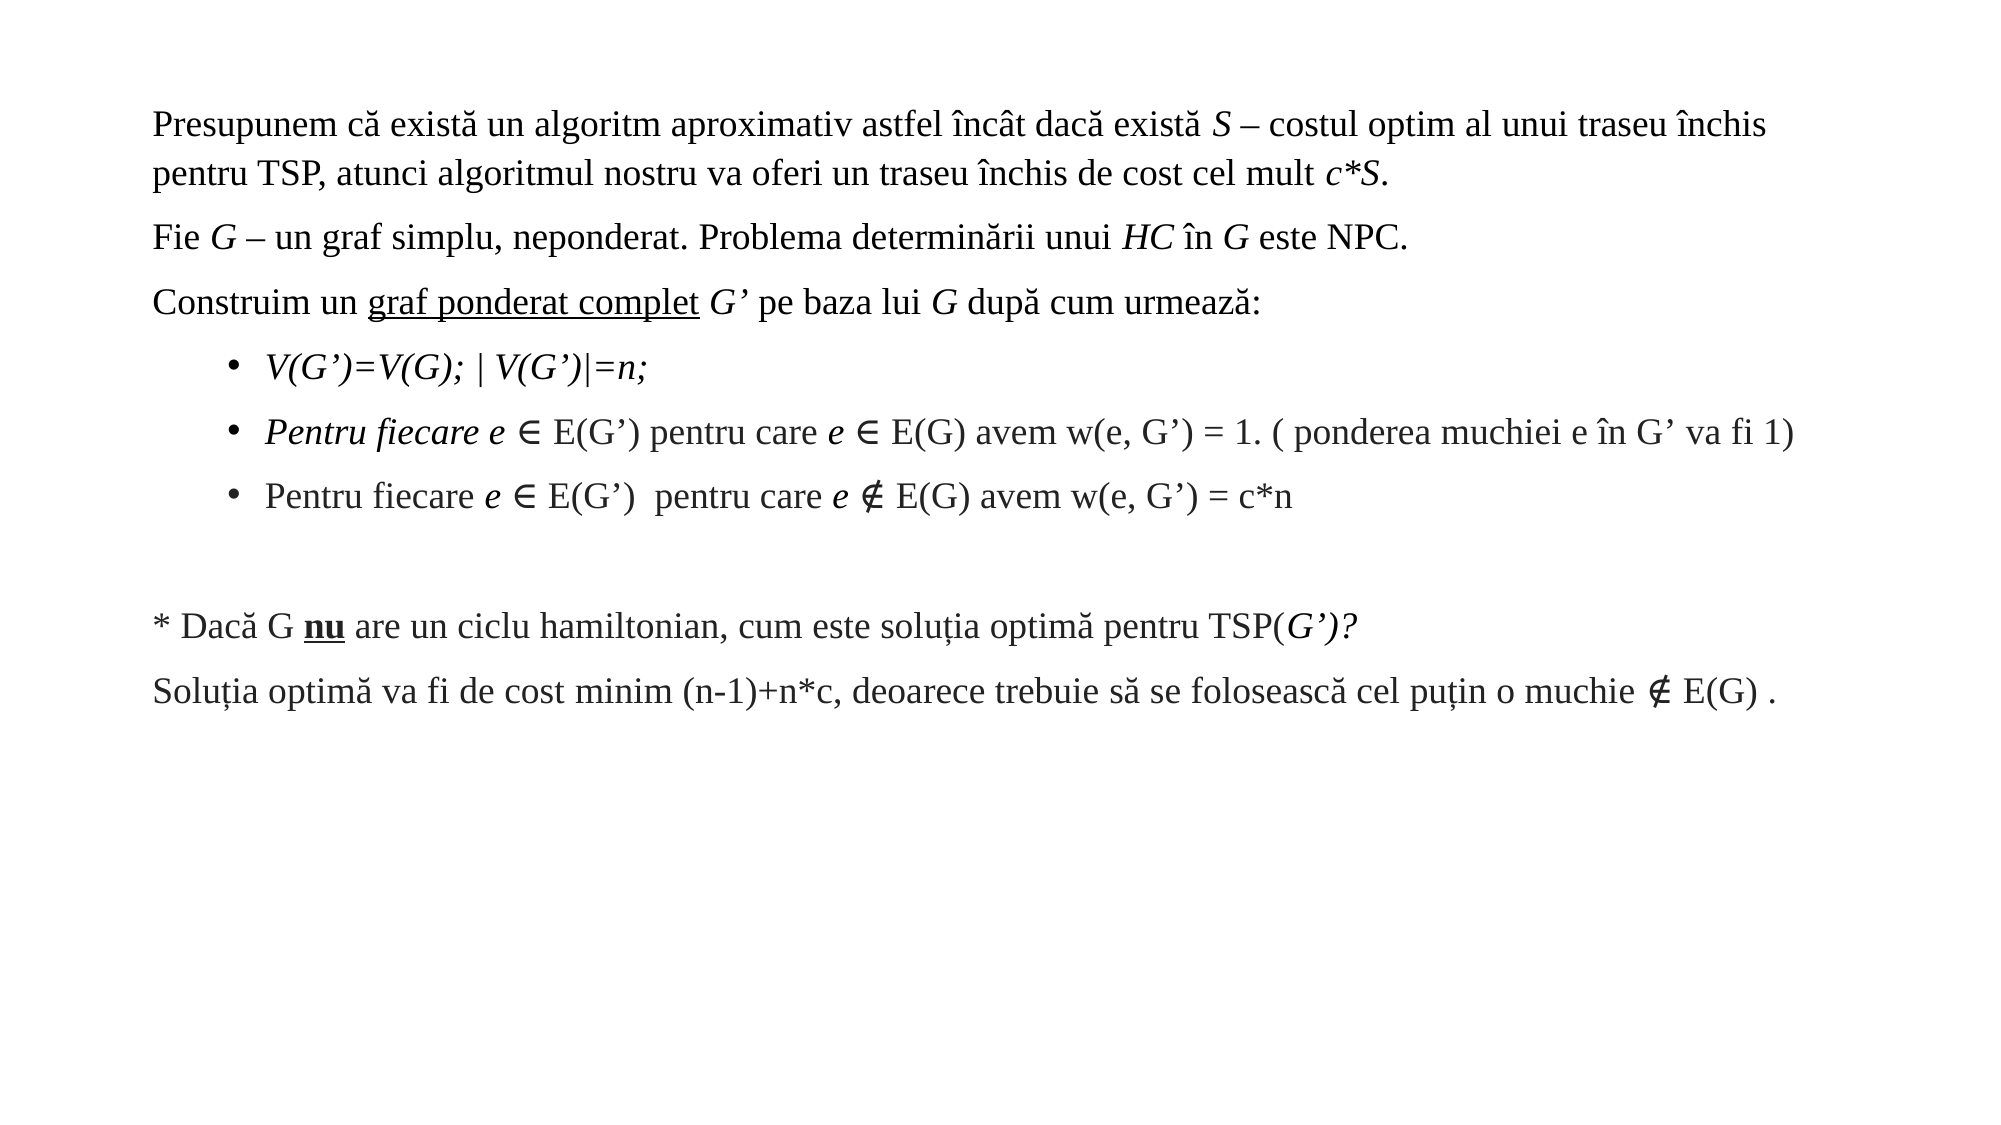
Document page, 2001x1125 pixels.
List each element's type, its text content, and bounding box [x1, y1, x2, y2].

list Presupunem că există un algoritm aproximativ astfel încât dacă există S – costul optim al unui traseu închis pentru TSP, atunci algoritmul nostru va oferi un traseu închis de cost cel mult c*S. Fie G – un graf simplu, neponderat. Problema determinării unui HC în G este NPC. Construim un graf ponderat complet G’ pe baza lui G după cum urmează: V(G’)=V(G); | V(G’)|=n; Pentru fiecare e ∈ E(G’) pentru care e ∈ E(G) avem w(e, G’) = 1. ( ponderea muchiei e în G’ va fi 1) Pentru fiecare e ∈ E(G’) pentru care e ∉ E(G) avem w(e, G’) = c*n * Dacă G nu are un ciclu hamiltonian, cum este soluția optimă pentru TSP(G’)? Soluția optimă va fi de cost minim (n-1)+n*c, deoarece trebuie să se folosească cel puțin o muchie ∉ E(G) . * Care este costul minim al soluției date de algoritmul nostru aproximativ (cel care am presupus ca există)? Algoritmul oferă o soluție de cost > n*c. (2) [137, 88, 1863, 1014]
